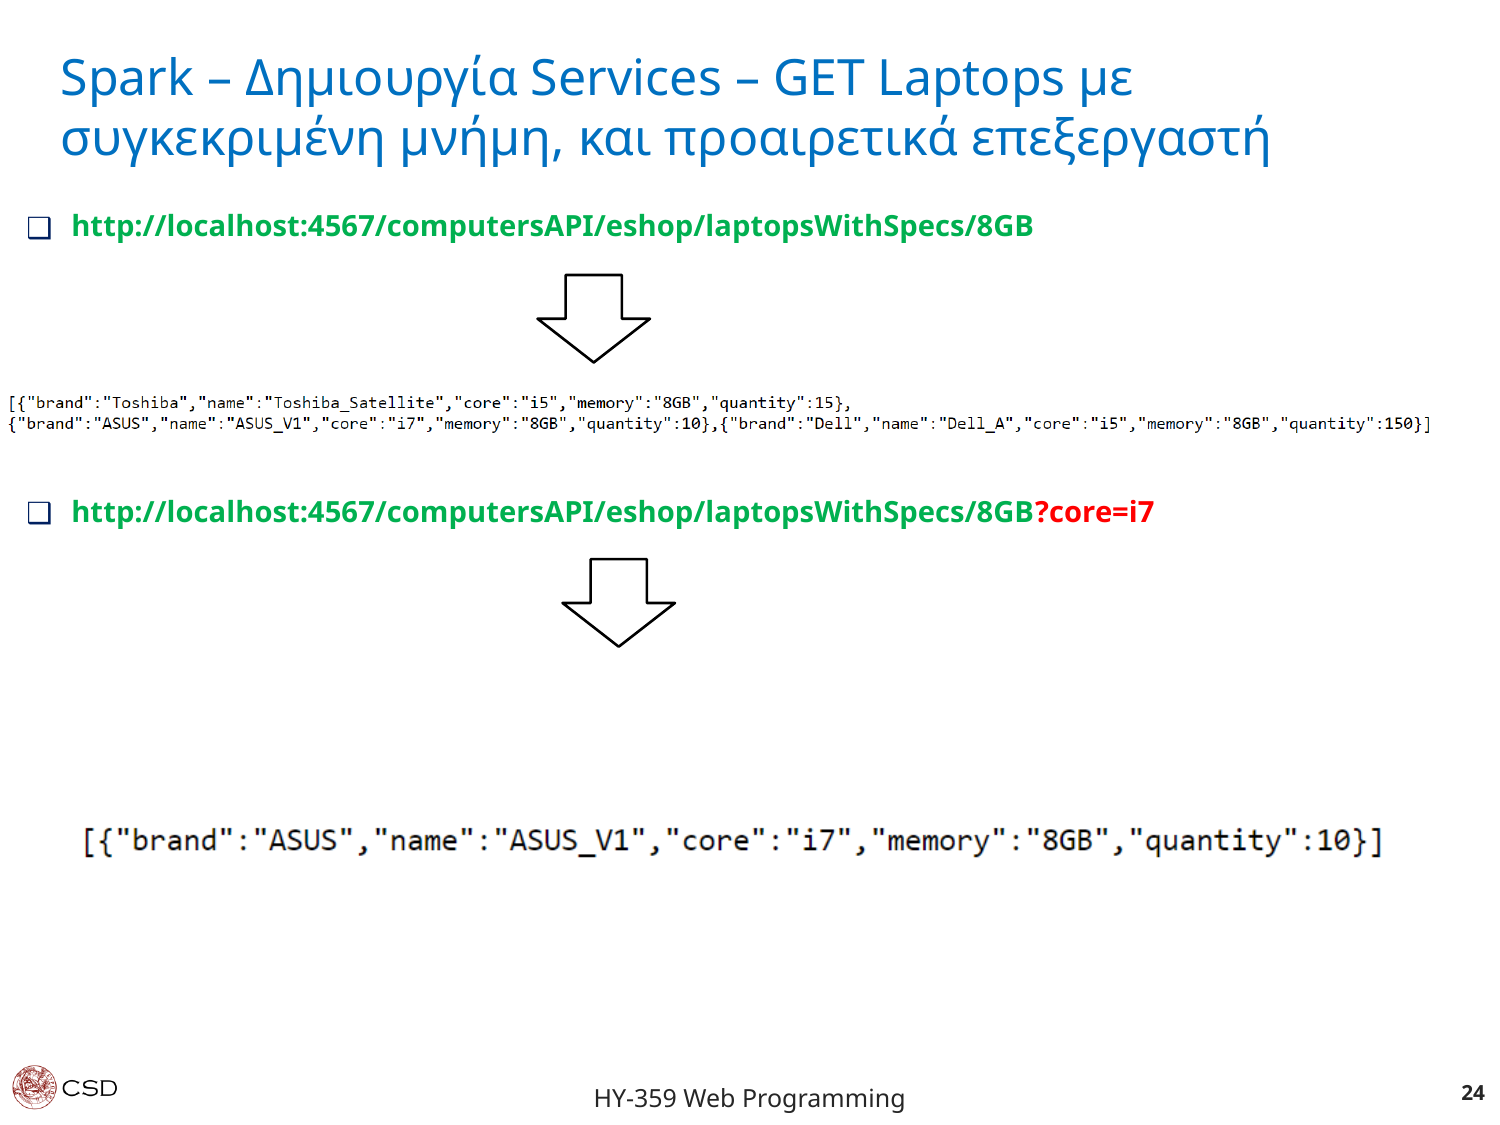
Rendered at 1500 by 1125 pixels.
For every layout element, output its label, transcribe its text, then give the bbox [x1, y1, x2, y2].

picture [8, 1061, 122, 1113]
text_box Spark – Δημιουργία Services – GET Laptops με συγκεκριμένη μνήμη, και προαιρετικά επεξεργαστή [45, 37, 1458, 144]
text_box [537, 274, 651, 363]
text_box http://localhost:4567/computersAPI/eshop/laptopsWithSpecs/8GB http://localhost:4567/computersAPI/eshop/laptopsWithSpecs/8GB?core=i7 [0, 200, 1477, 1051]
picture [74, 813, 1438, 892]
text_box [562, 559, 676, 647]
slide_number 24 [1418, 1064, 1500, 1124]
picture [4, 388, 1438, 458]
